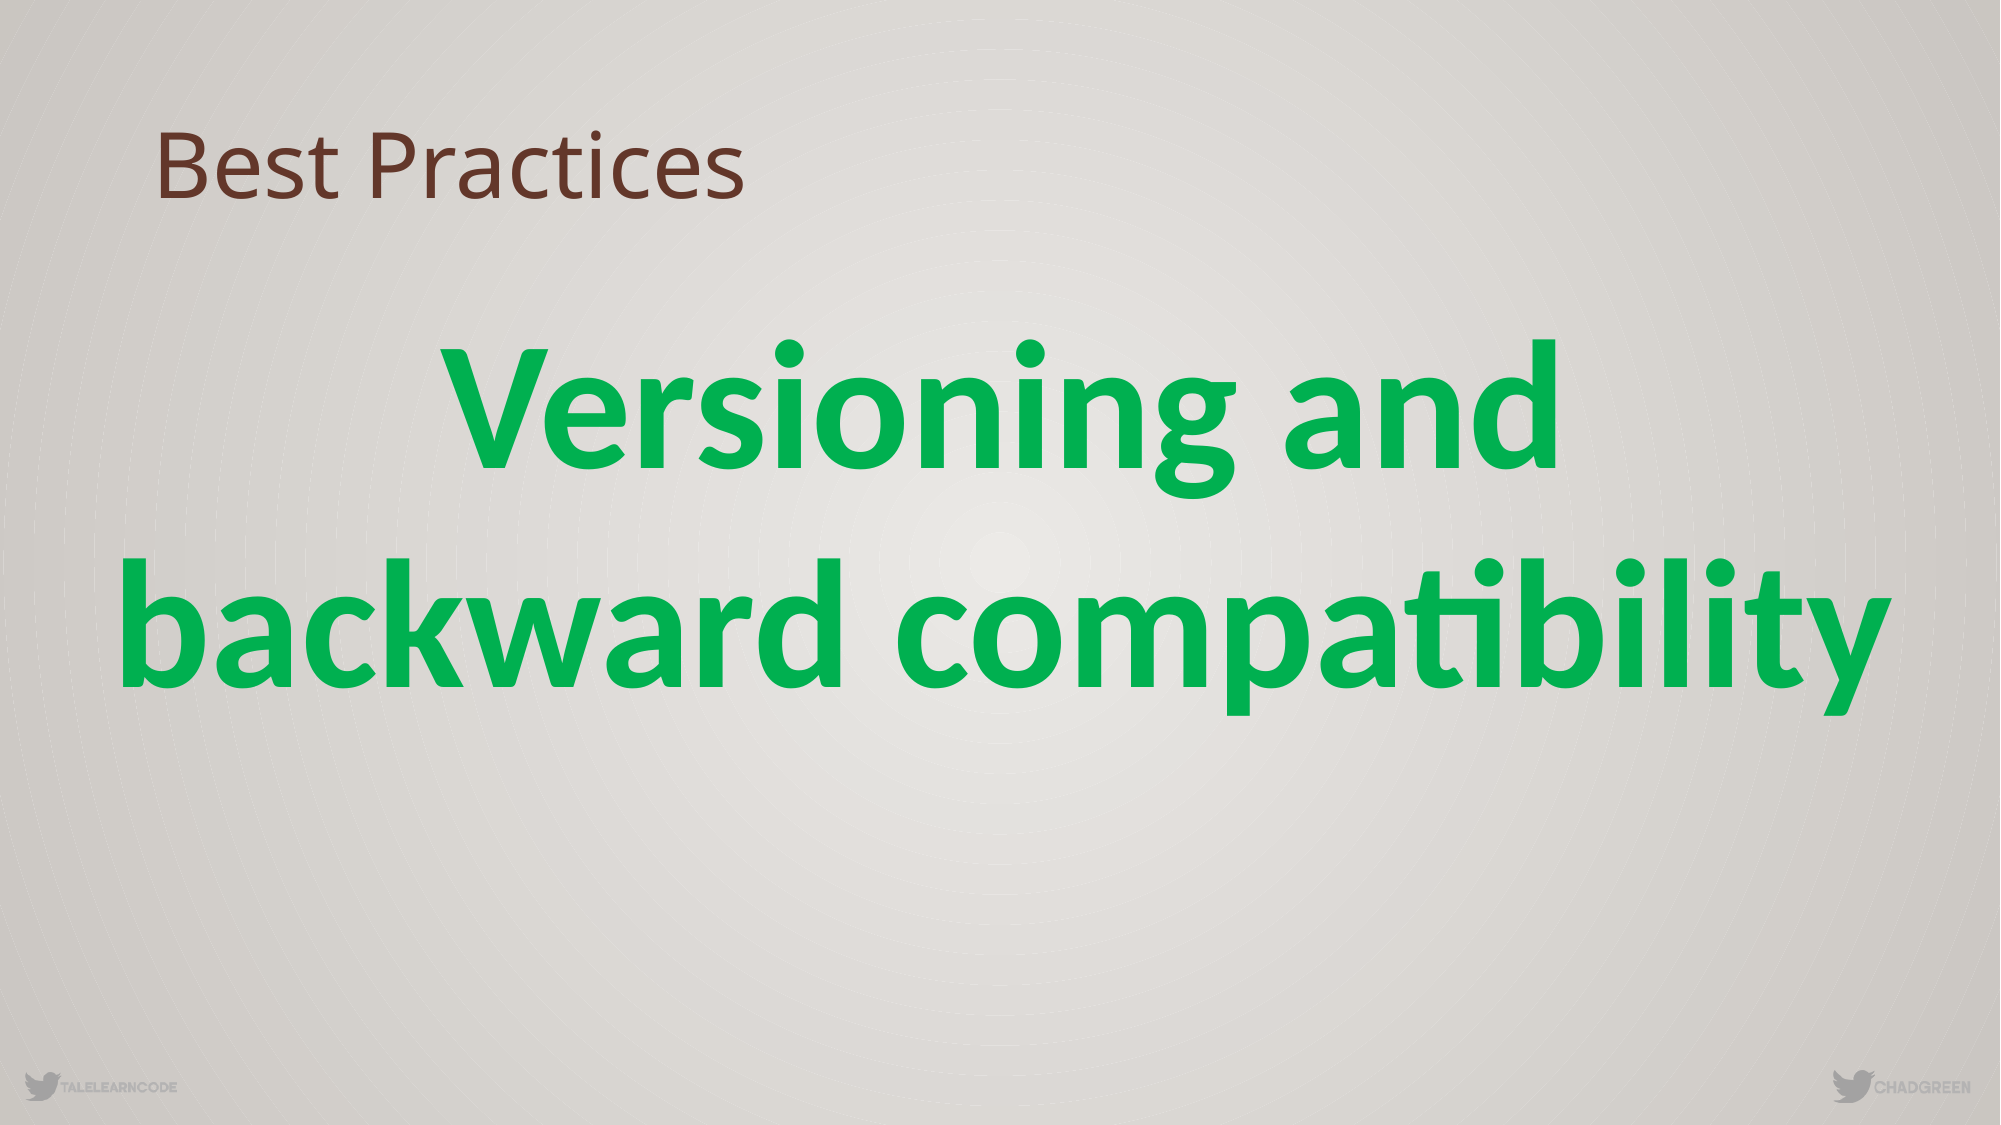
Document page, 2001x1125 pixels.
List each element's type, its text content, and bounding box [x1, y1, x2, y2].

text_box Versioning and backward compatibility [51, 277, 1957, 733]
title Best Practices [137, 59, 1863, 277]
